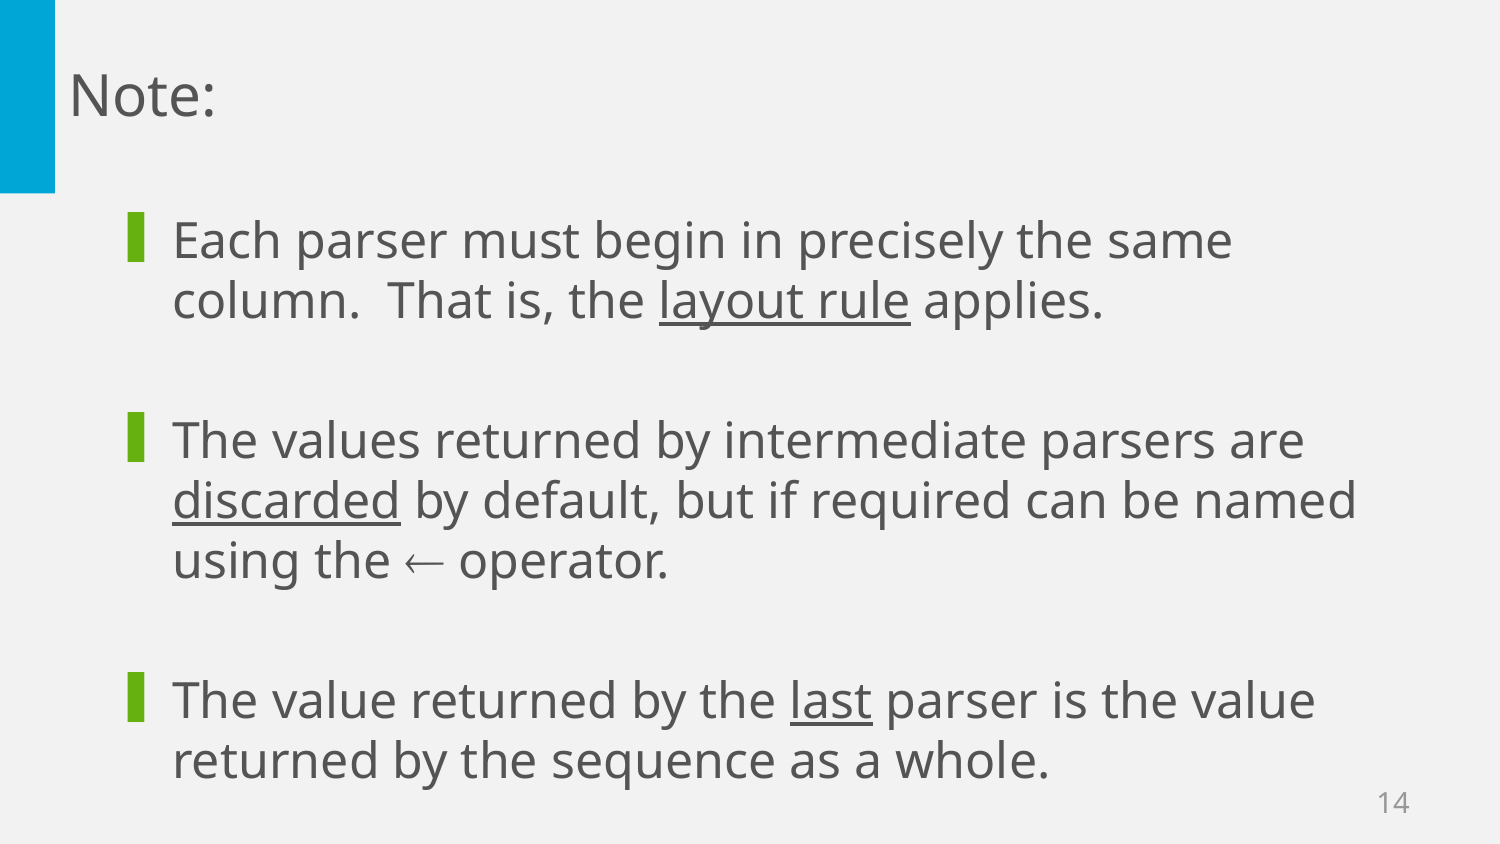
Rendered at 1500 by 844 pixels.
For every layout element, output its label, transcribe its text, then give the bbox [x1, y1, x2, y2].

slide_number 14 [1074, 782, 1425, 827]
text_box Note: [53, 50, 232, 136]
text_box Each parser must begin in precisely the same column. That is, the layout rule applies. The values returned by intermediate parsers are discarded by default, but if required can be named using the  operator. The value returned by the last parser is the value returned by the sequence as a whole. [100, 201, 1379, 742]
